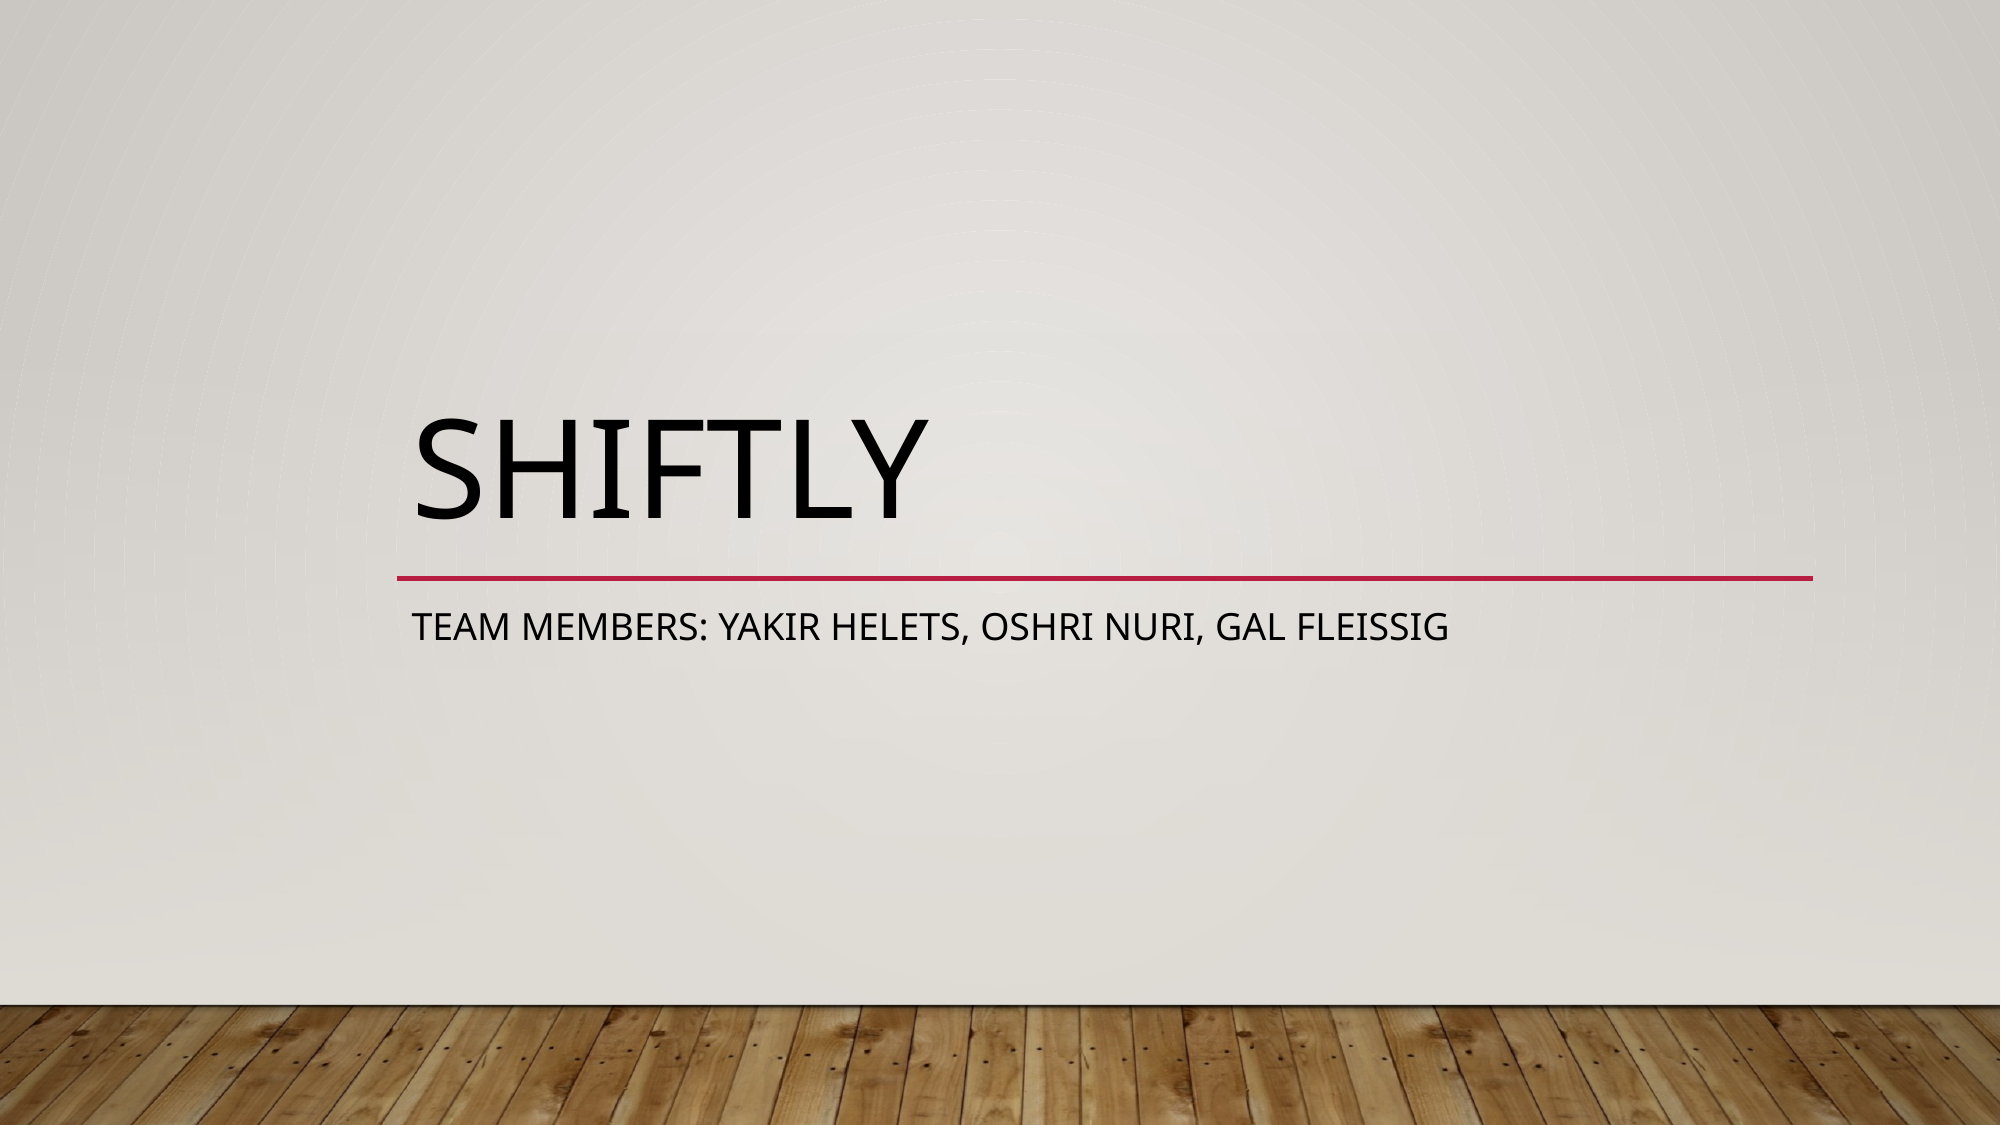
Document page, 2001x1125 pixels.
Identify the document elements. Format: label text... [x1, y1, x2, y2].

title Shiftly [396, 131, 1814, 549]
subtitle Team members: Yakir helets, oshri nuri, gal fleissig [396, 579, 1814, 740]
picture [0, 1005, 2000, 1125]
